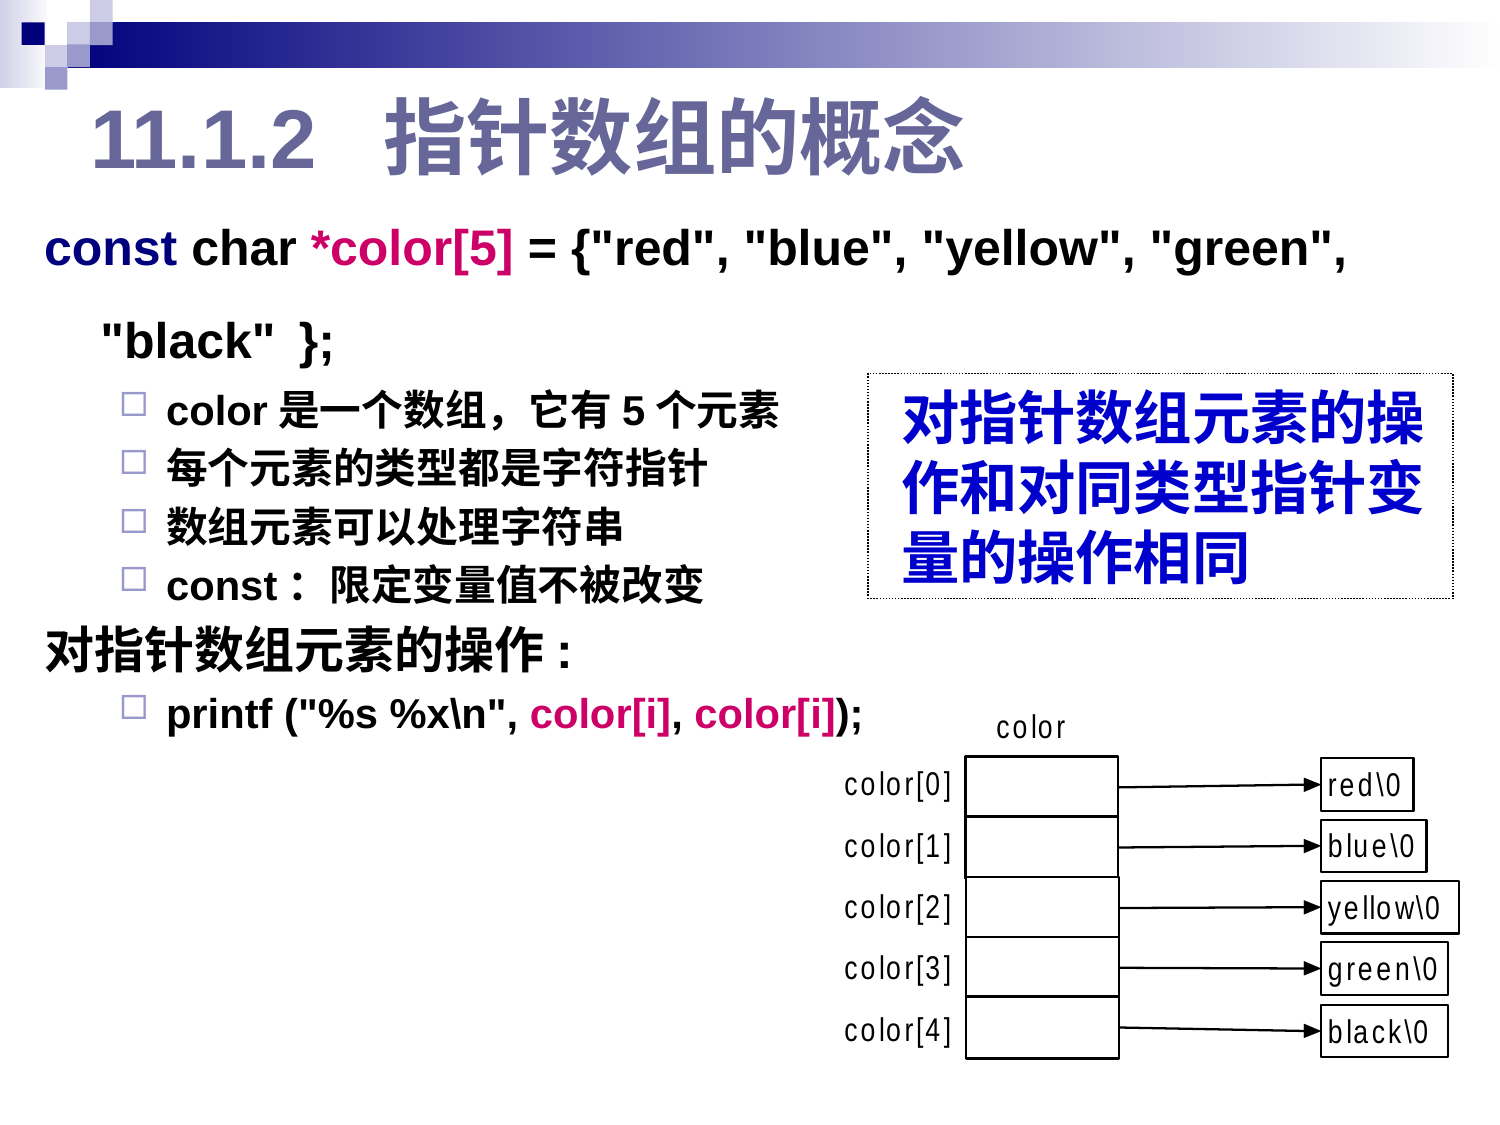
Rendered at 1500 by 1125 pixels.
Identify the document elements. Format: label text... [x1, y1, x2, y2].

text_box const char *color[5] = {"red", "blue", "yellow", "green", "black" }; color是一个数组，它有5个元素 每个元素的类型都是字符指针 数组元素可以处理字符串 const：限定变量值不被改变 对指针数组元素的操作: printf ("%s %x\n", color[i], color[i]); [29, 208, 1453, 444]
text_box const char *color[5] = {"red", "blue", "yellow", "green", "black" }; color是一个数组，它有5个元素 每个元素的类型都是字符指针 数组元素可以处理字符串 const：限定变量值不被改变 对指针数组元素的操作: printf ("%s %x\n", color[i], color[i]); [29, 445, 1453, 764]
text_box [832, 695, 1471, 1071]
title 11.1.2 指针数组的概念 [75, 75, 1140, 197]
text_box 对指针数组元素的操作和对同类型指针变量的操作相同 [868, 373, 1453, 599]
